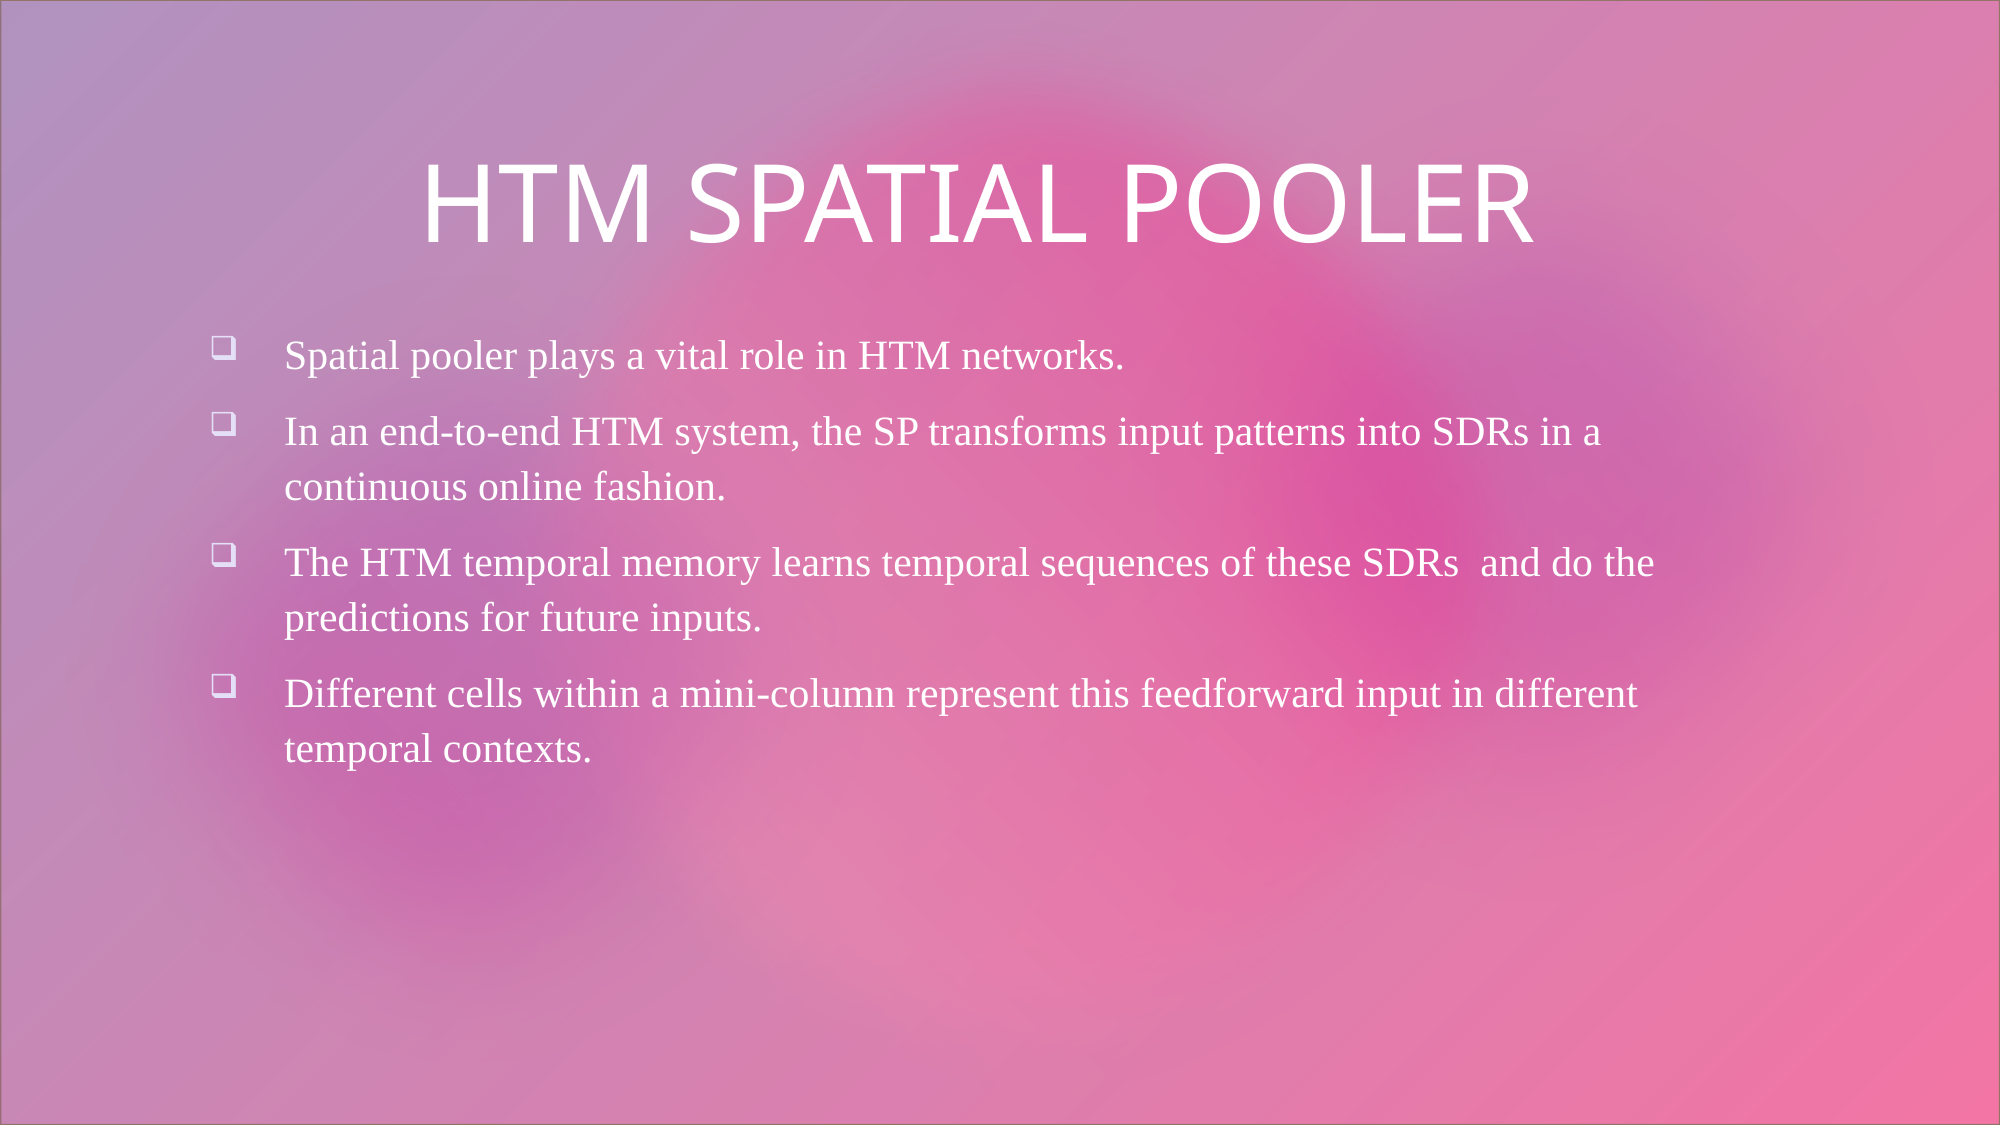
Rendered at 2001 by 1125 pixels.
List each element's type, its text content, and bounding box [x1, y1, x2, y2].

title HTM SPATIAL POOLER [227, 112, 1728, 274]
list Spatial pooler plays a vital role in HTM networks. In an end-to-end HTM system, the SP transforms input patterns into SDRs in a continuous online fashion. The HTM temporal memory learns temporal sequences of these SDRs and do the predictions for future inputs. Different cells within a mini-column represent this feedforward input in different temporal contexts. [194, 315, 1751, 993]
